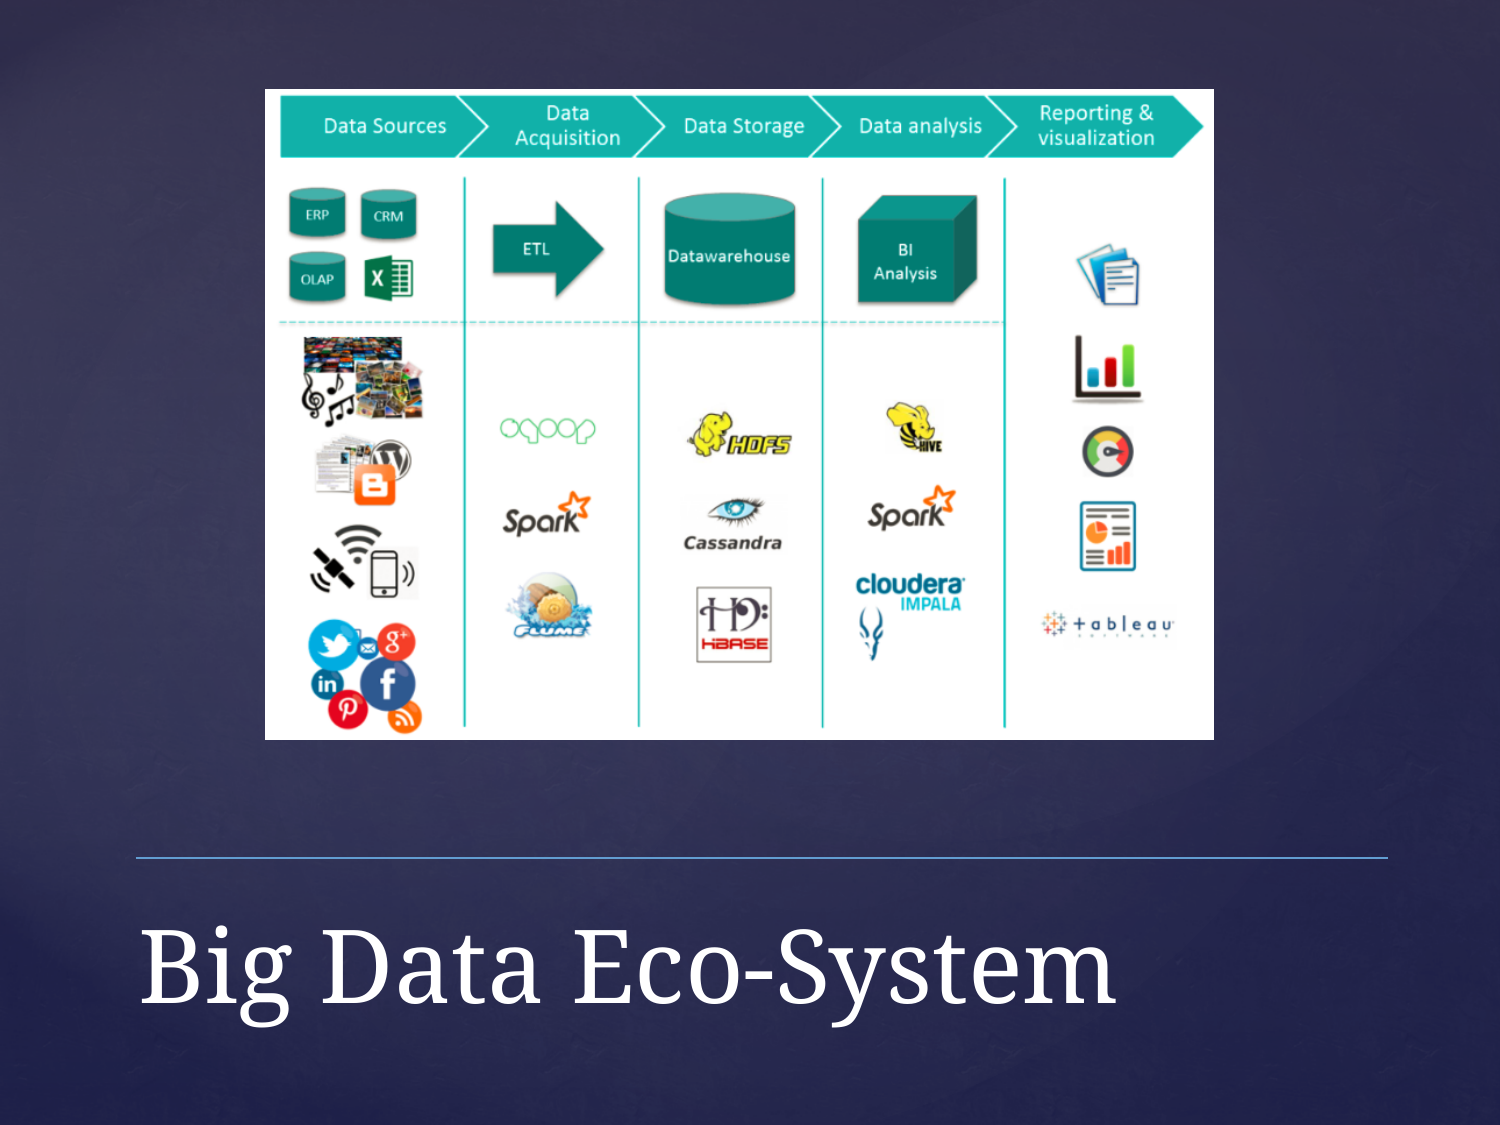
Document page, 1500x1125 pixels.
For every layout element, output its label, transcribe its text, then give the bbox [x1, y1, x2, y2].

title Big Data Eco-System [123, 881, 1362, 1032]
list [265, 89, 1215, 741]
